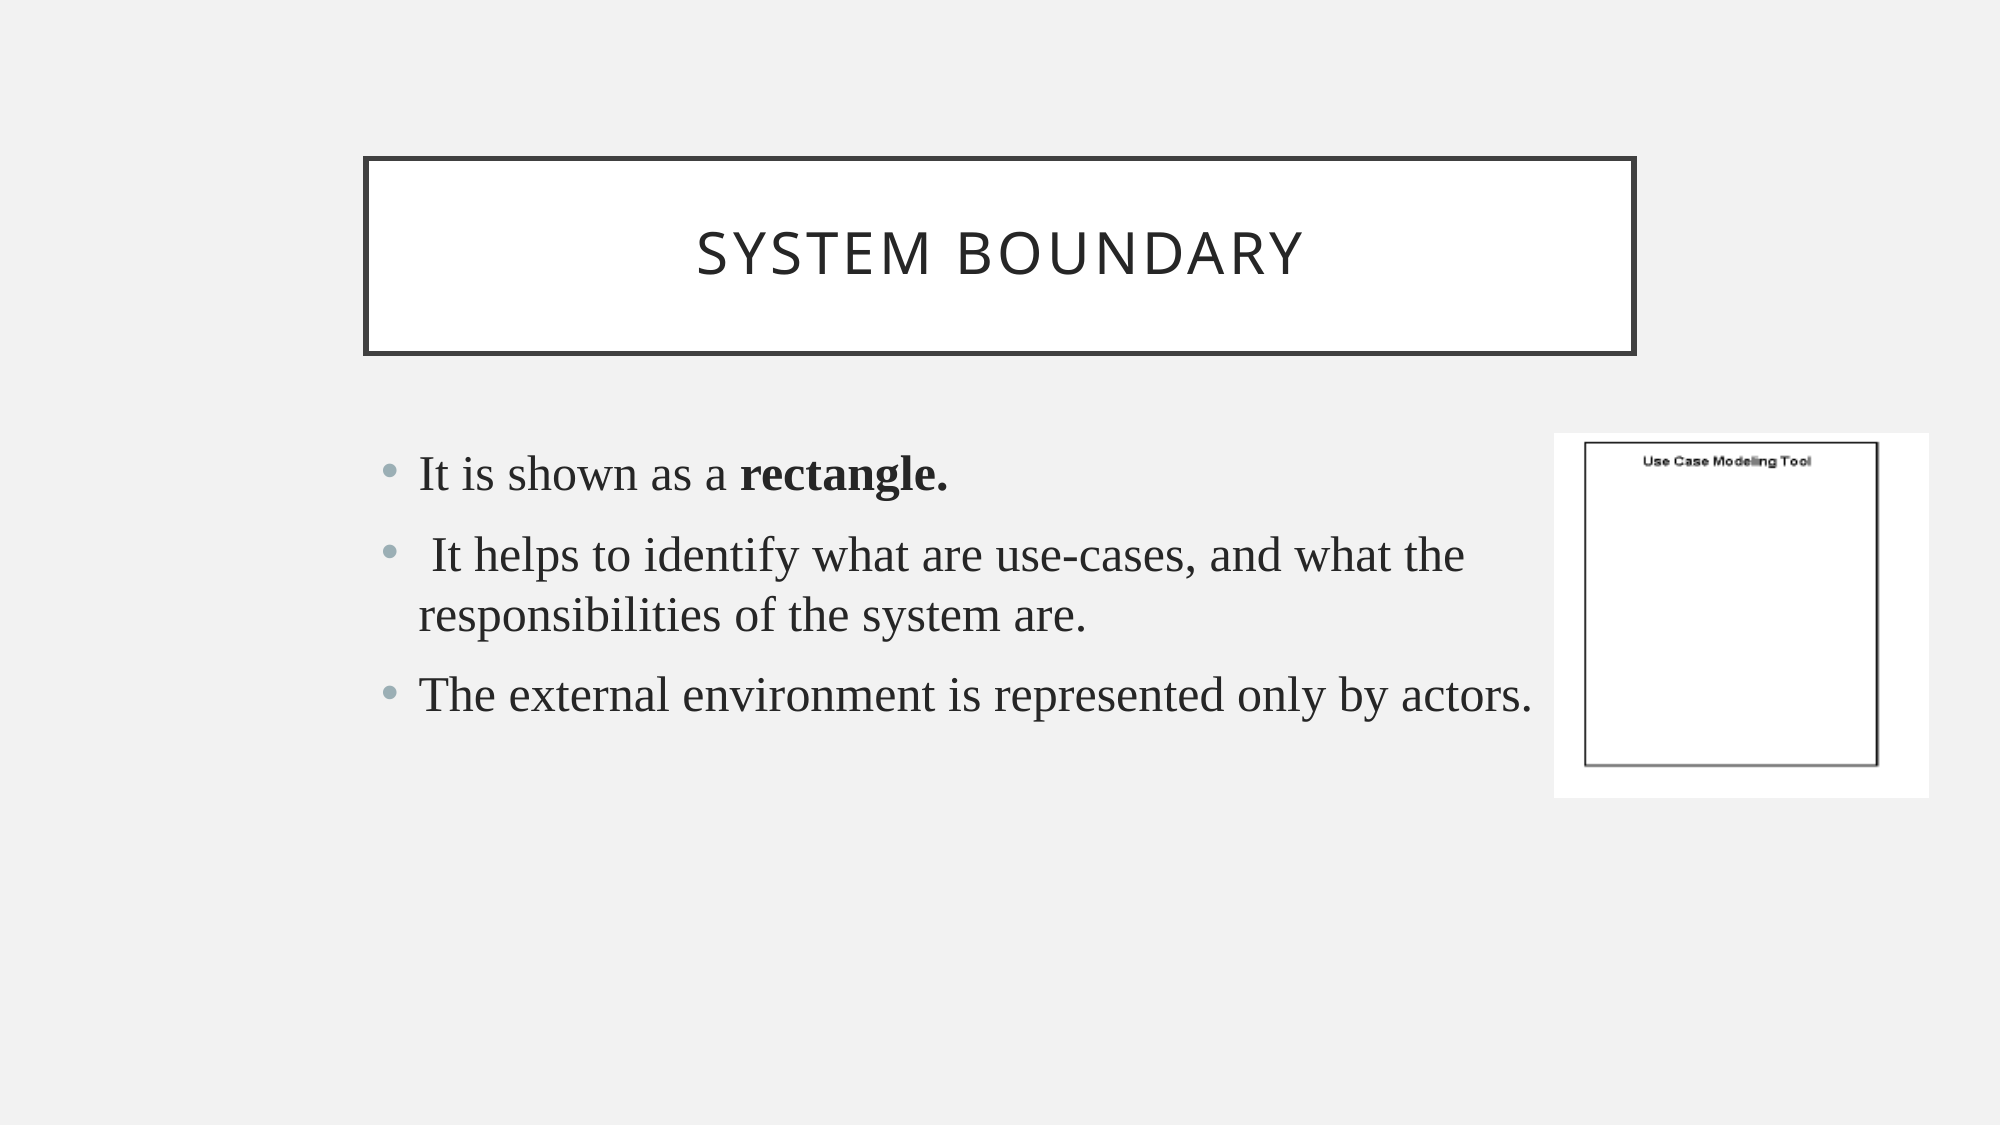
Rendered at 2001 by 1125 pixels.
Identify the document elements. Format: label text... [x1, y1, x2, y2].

list It is shown as a rectangle. It helps to identify what are use-cases, and what the responsibilities of the system are. The external environment is represented only by actors. [366, 432, 1634, 942]
picture [1554, 433, 1929, 798]
title System Boundary [363, 156, 1637, 356]
